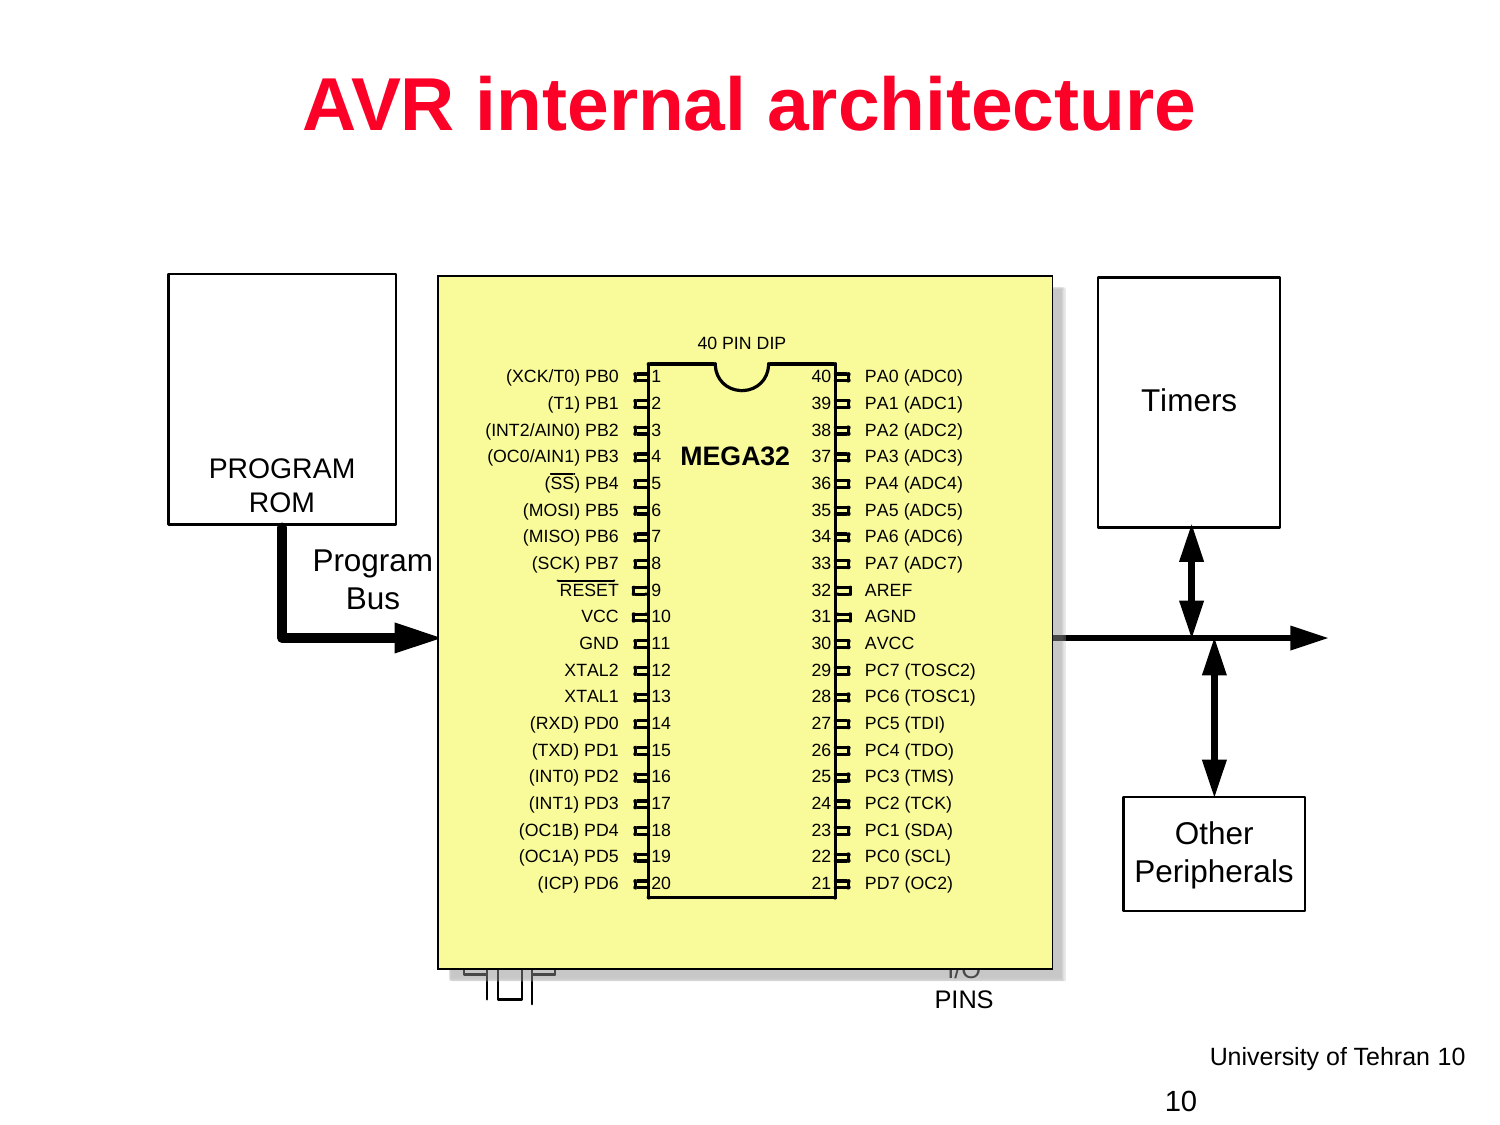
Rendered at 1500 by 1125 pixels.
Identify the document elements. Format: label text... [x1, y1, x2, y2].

title AVR internal architecture [162, 12, 1338, 200]
slide_number 10 [1149, 1074, 1500, 1125]
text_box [422, 275, 1066, 970]
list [162, 252, 1372, 1021]
